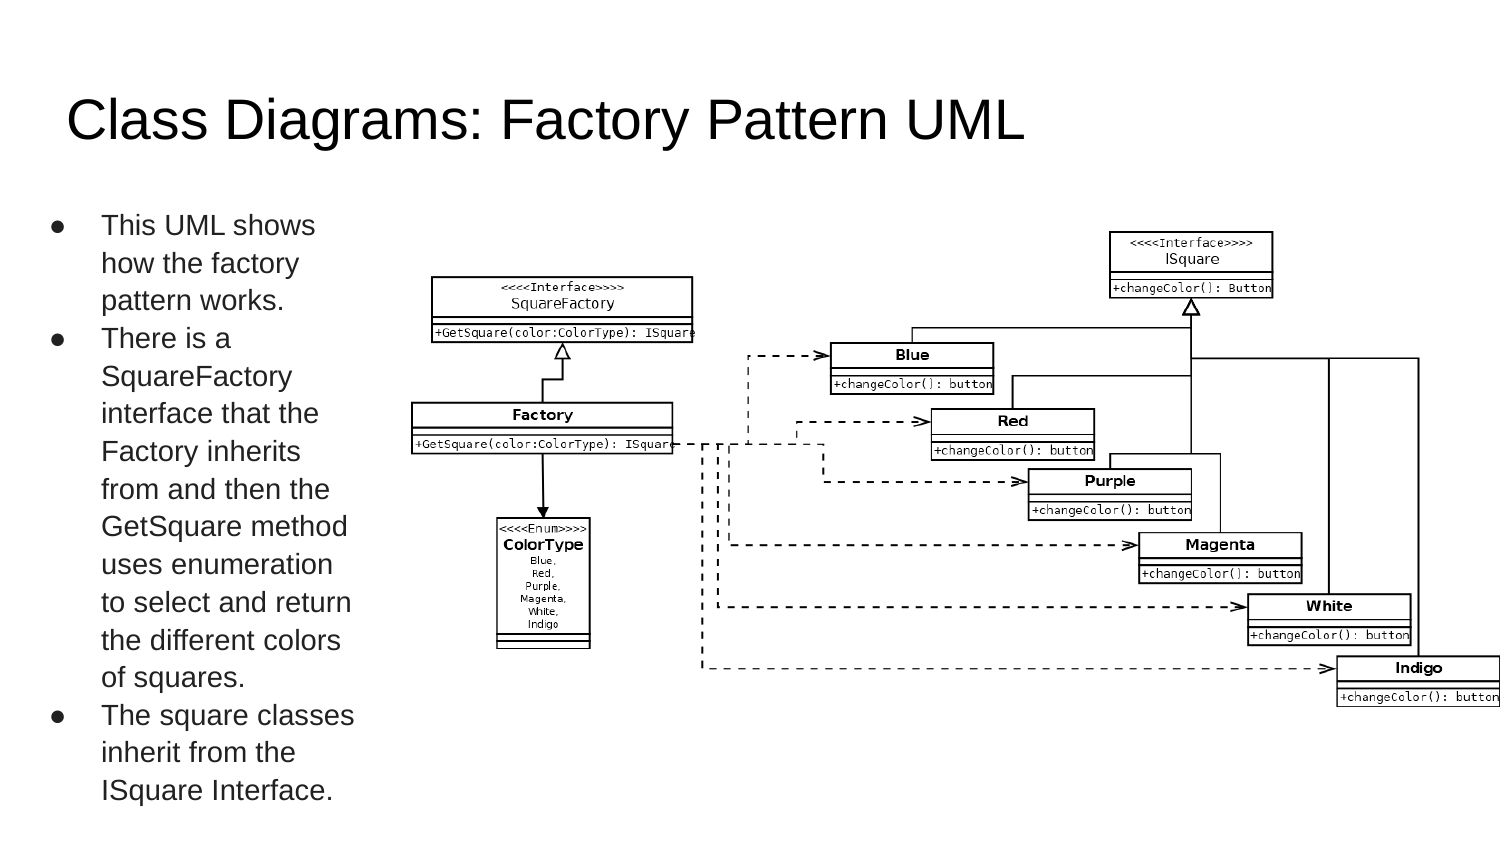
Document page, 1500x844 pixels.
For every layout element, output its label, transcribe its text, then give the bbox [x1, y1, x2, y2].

picture [410, 231, 1500, 708]
list This UML shows how the factory pattern works. There is a SquareFactory interface that the Factory inherits from and then the GetSquare method uses enumeration to select and return the different colors of squares. The square classes inherit from the ISquare Interface. [11, 189, 380, 834]
title Class Diagrams: Factory Pattern UML [51, 72, 1449, 167]
